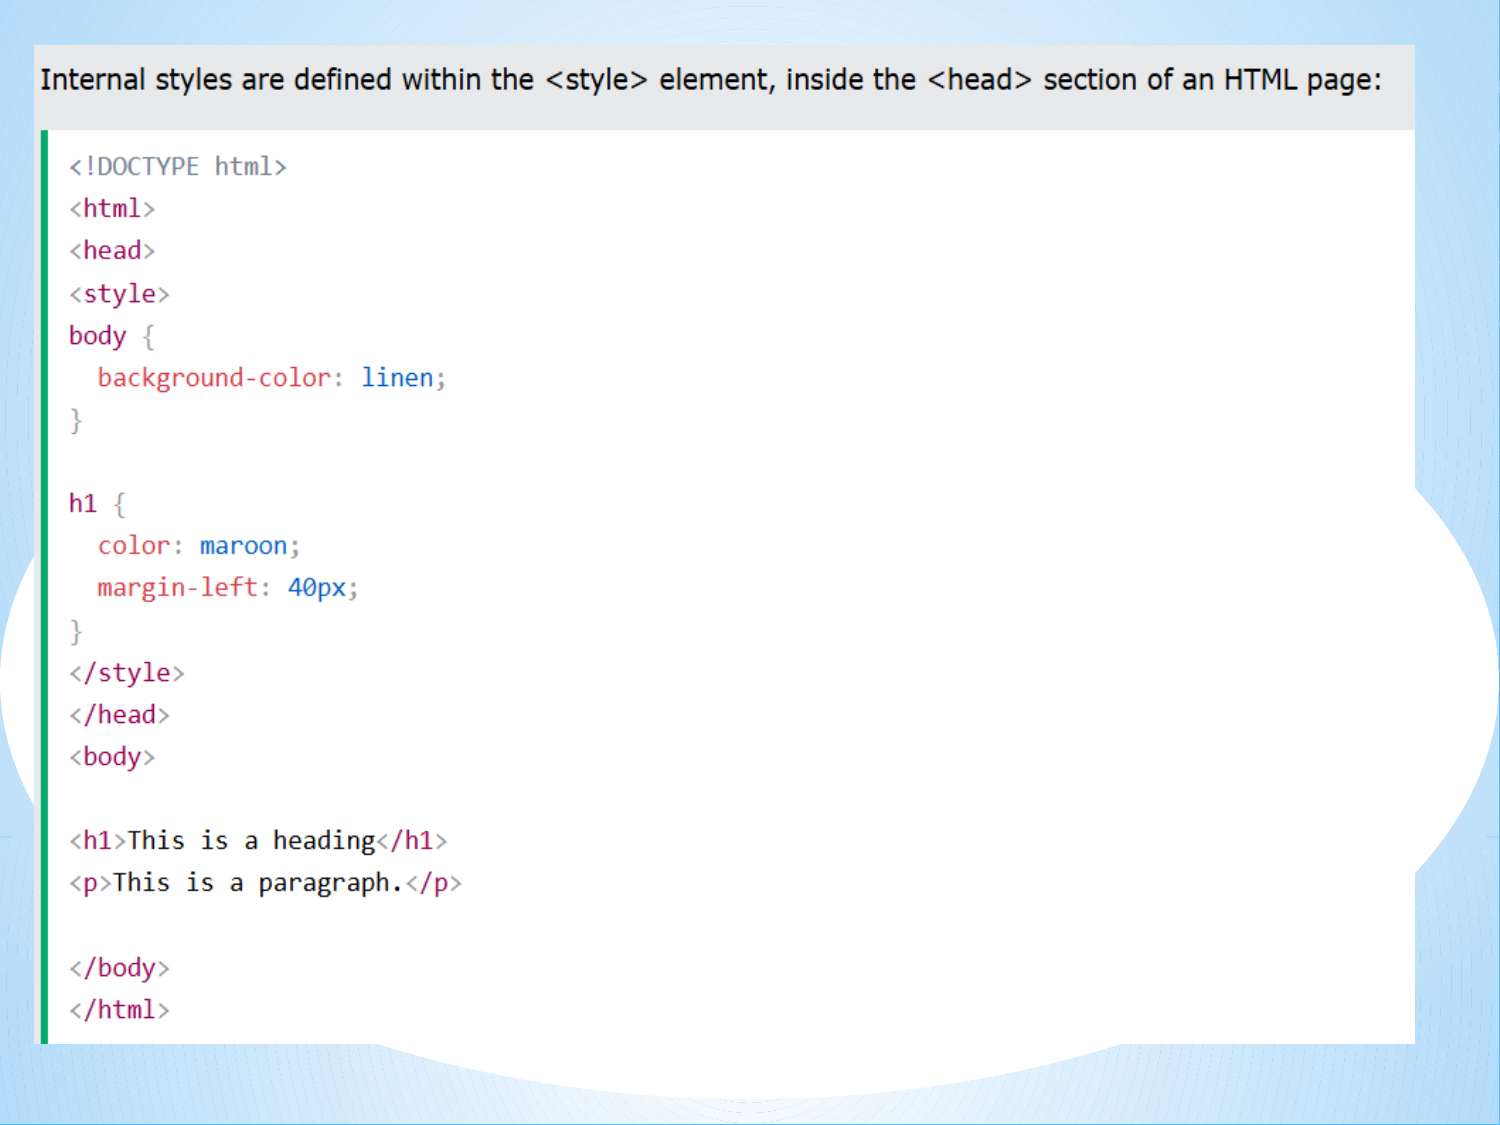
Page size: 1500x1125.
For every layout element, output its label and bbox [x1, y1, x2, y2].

picture [33, 45, 1415, 1044]
